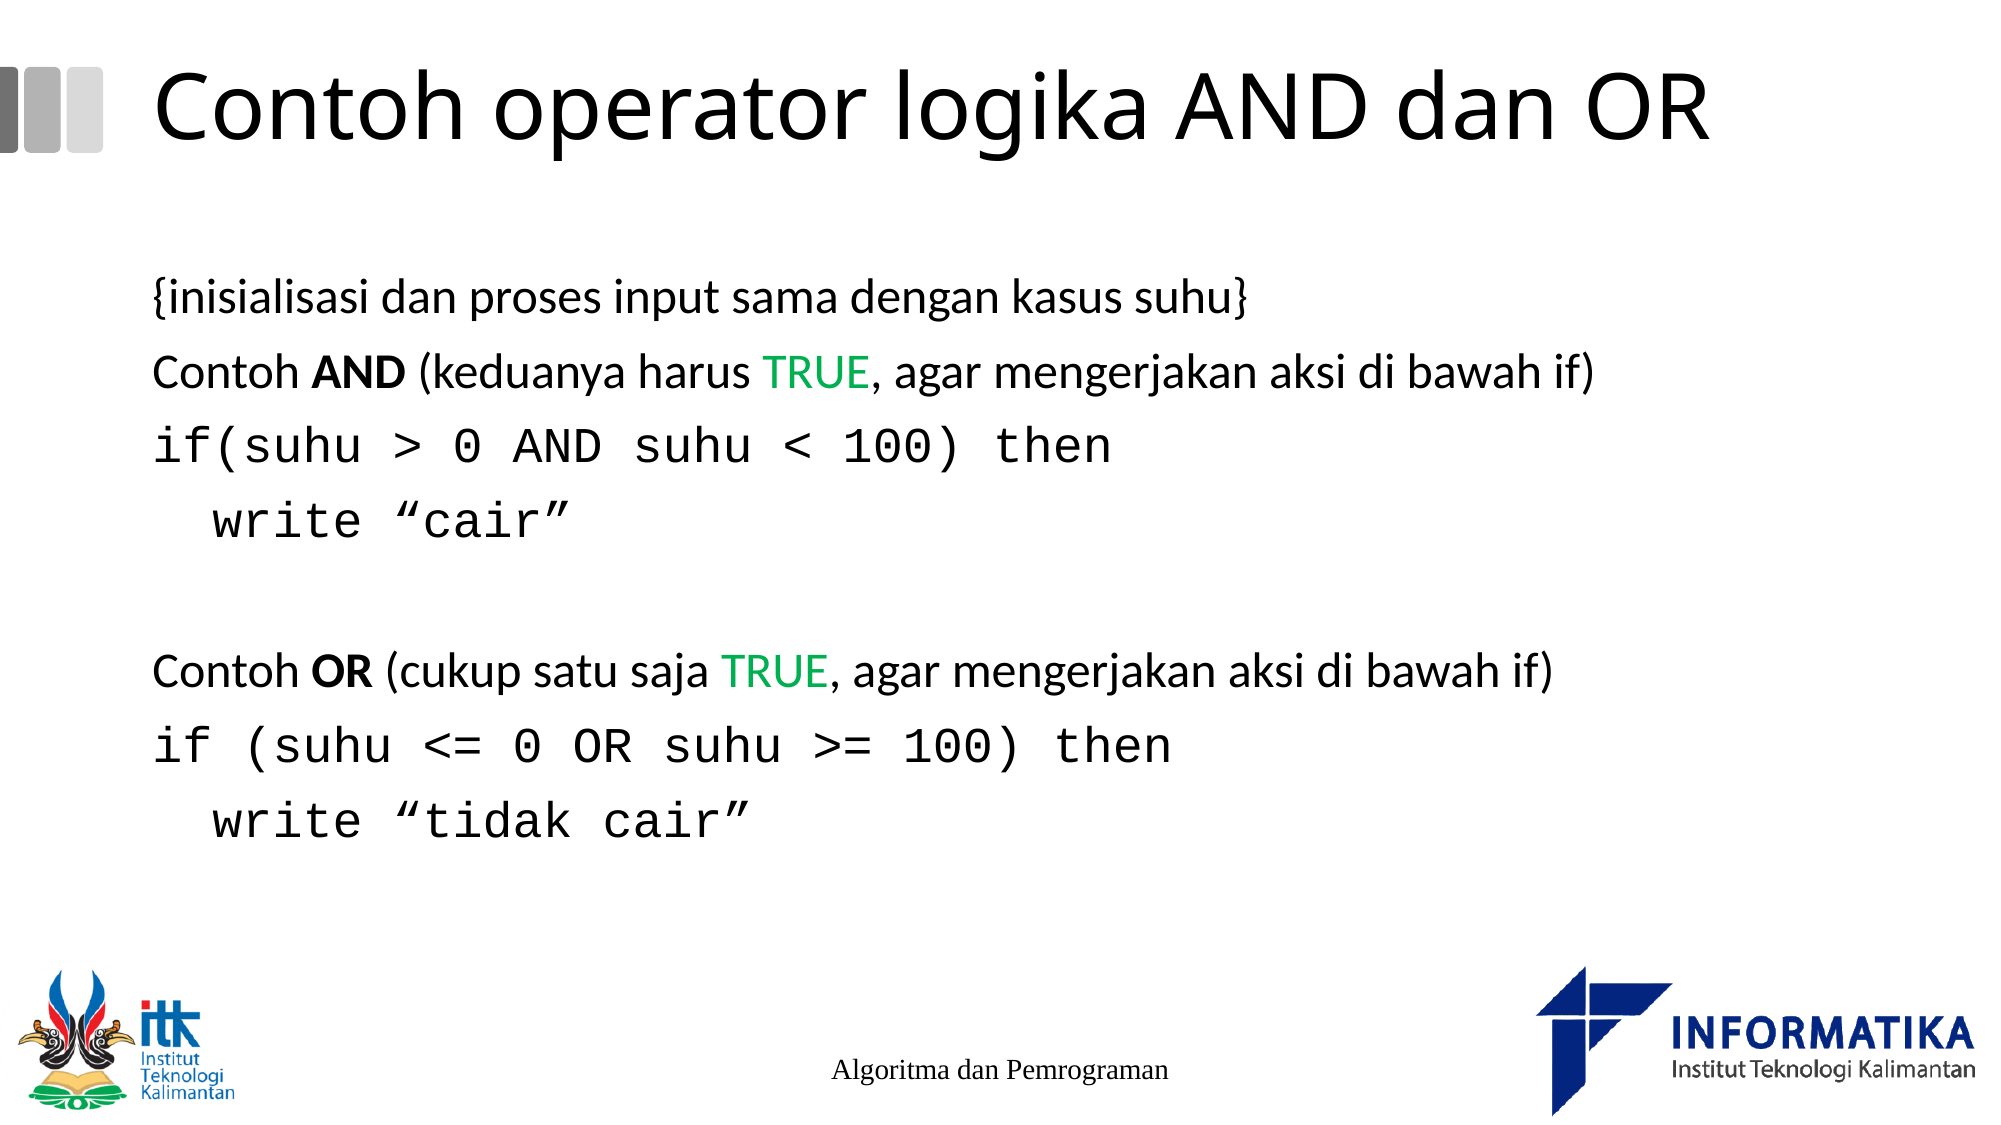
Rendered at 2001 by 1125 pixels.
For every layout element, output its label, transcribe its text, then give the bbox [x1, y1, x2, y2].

title Contoh operator logika AND dan OR [137, 1, 1863, 219]
picture [0, 935, 253, 1125]
list {inisialisasi dan proses input sama dengan kasus suhu} Contoh AND (keduanya harus TRUE, agar mengerjakan aksi di bawah if) if(suhu > 0 AND suhu < 100) then write “cair” Contoh OR (cukup satu saja TRUE, agar mengerjakan aksi di bawah if) if (suhu <= 0 OR suhu >= 100) then write “tidak cair” [137, 262, 1863, 977]
footer Algoritma dan Pemrograman [662, 1042, 1338, 1103]
picture [1534, 965, 1976, 1118]
